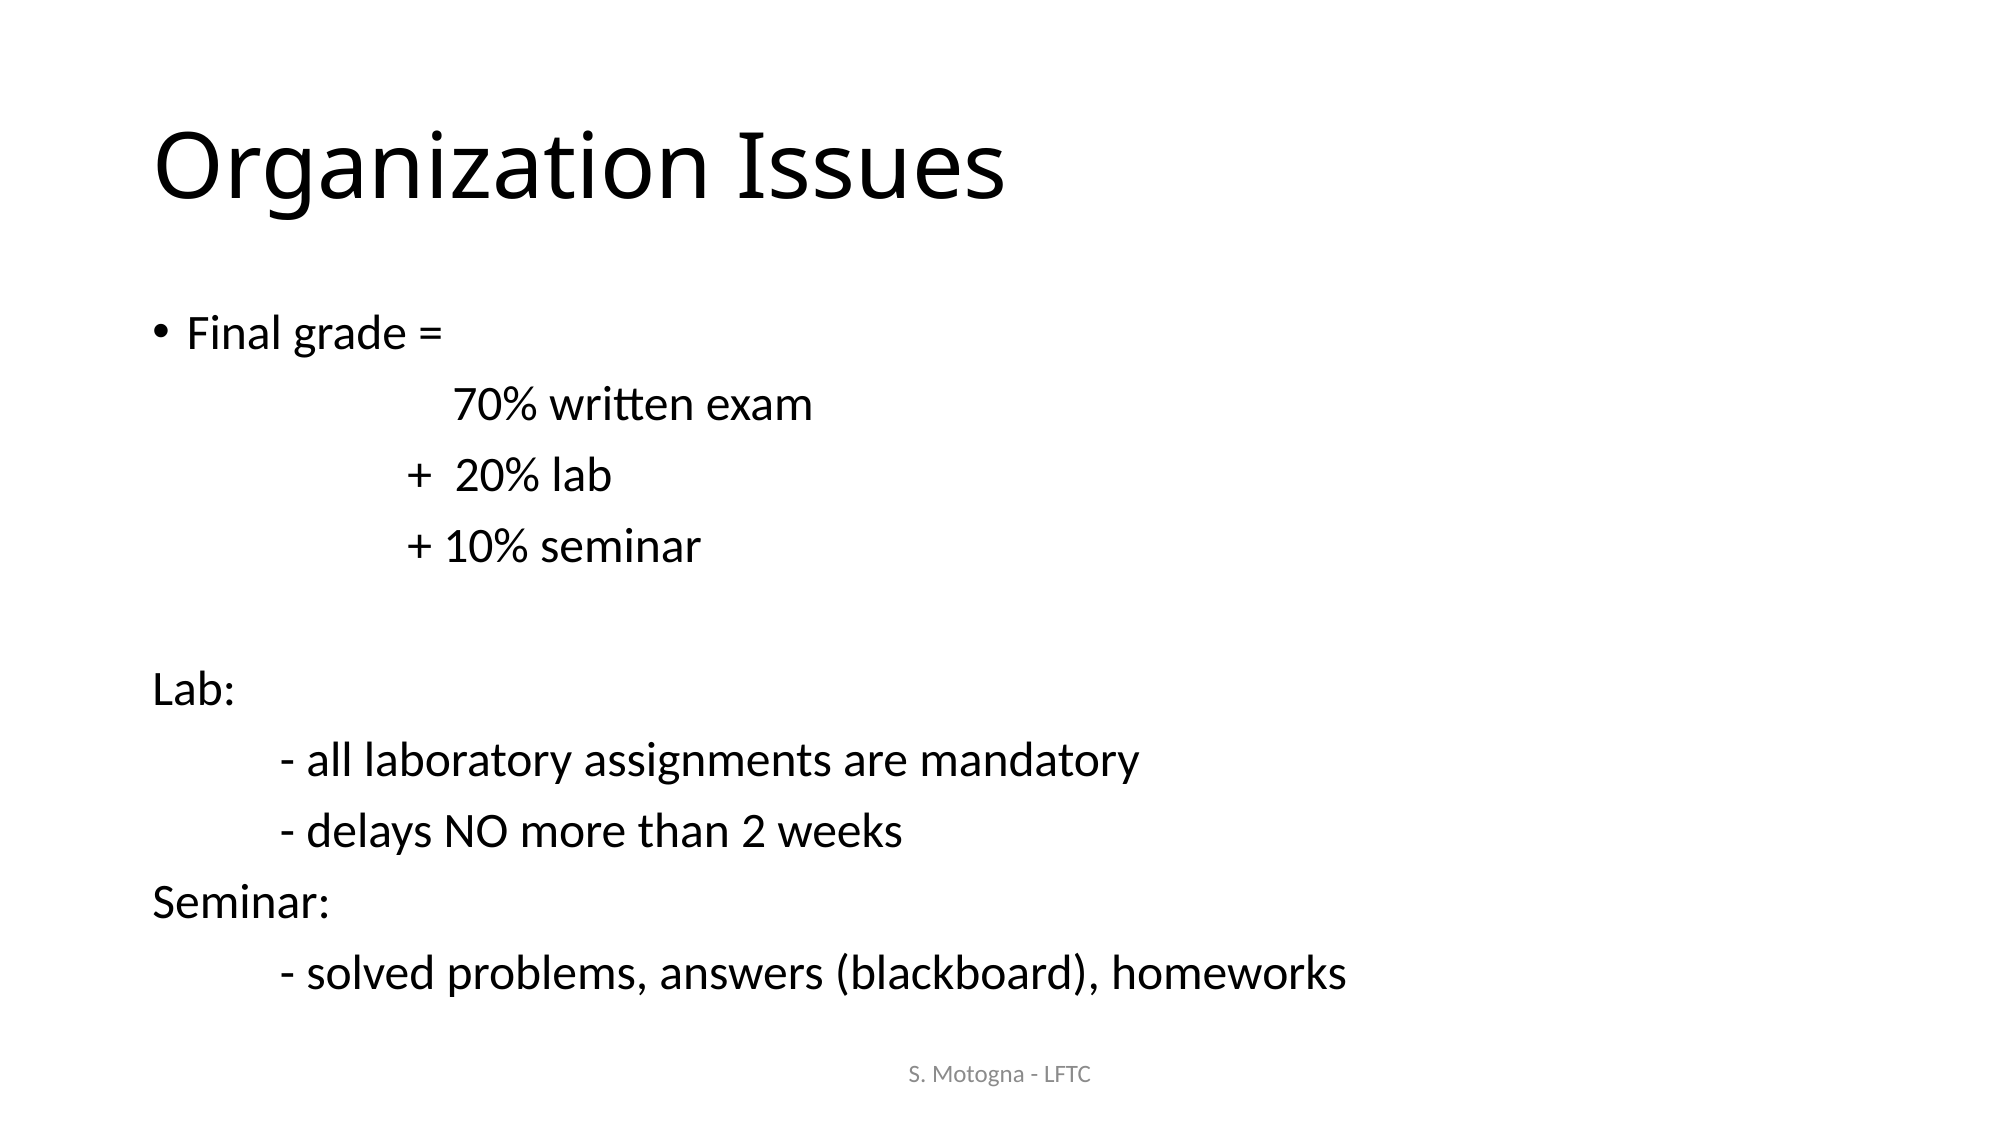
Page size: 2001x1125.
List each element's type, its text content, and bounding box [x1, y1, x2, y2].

title Organization Issues [137, 59, 1863, 278]
list Final grade = 70% written exam + 20% lab + 10% seminar Lab: - all laboratory assignments are mandatory - delays NO more than 2 weeks Seminar: - solved problems, answers (blackboard), homeworks [137, 299, 1863, 1014]
footer S. Motogna - LFTC [662, 1042, 1338, 1103]
